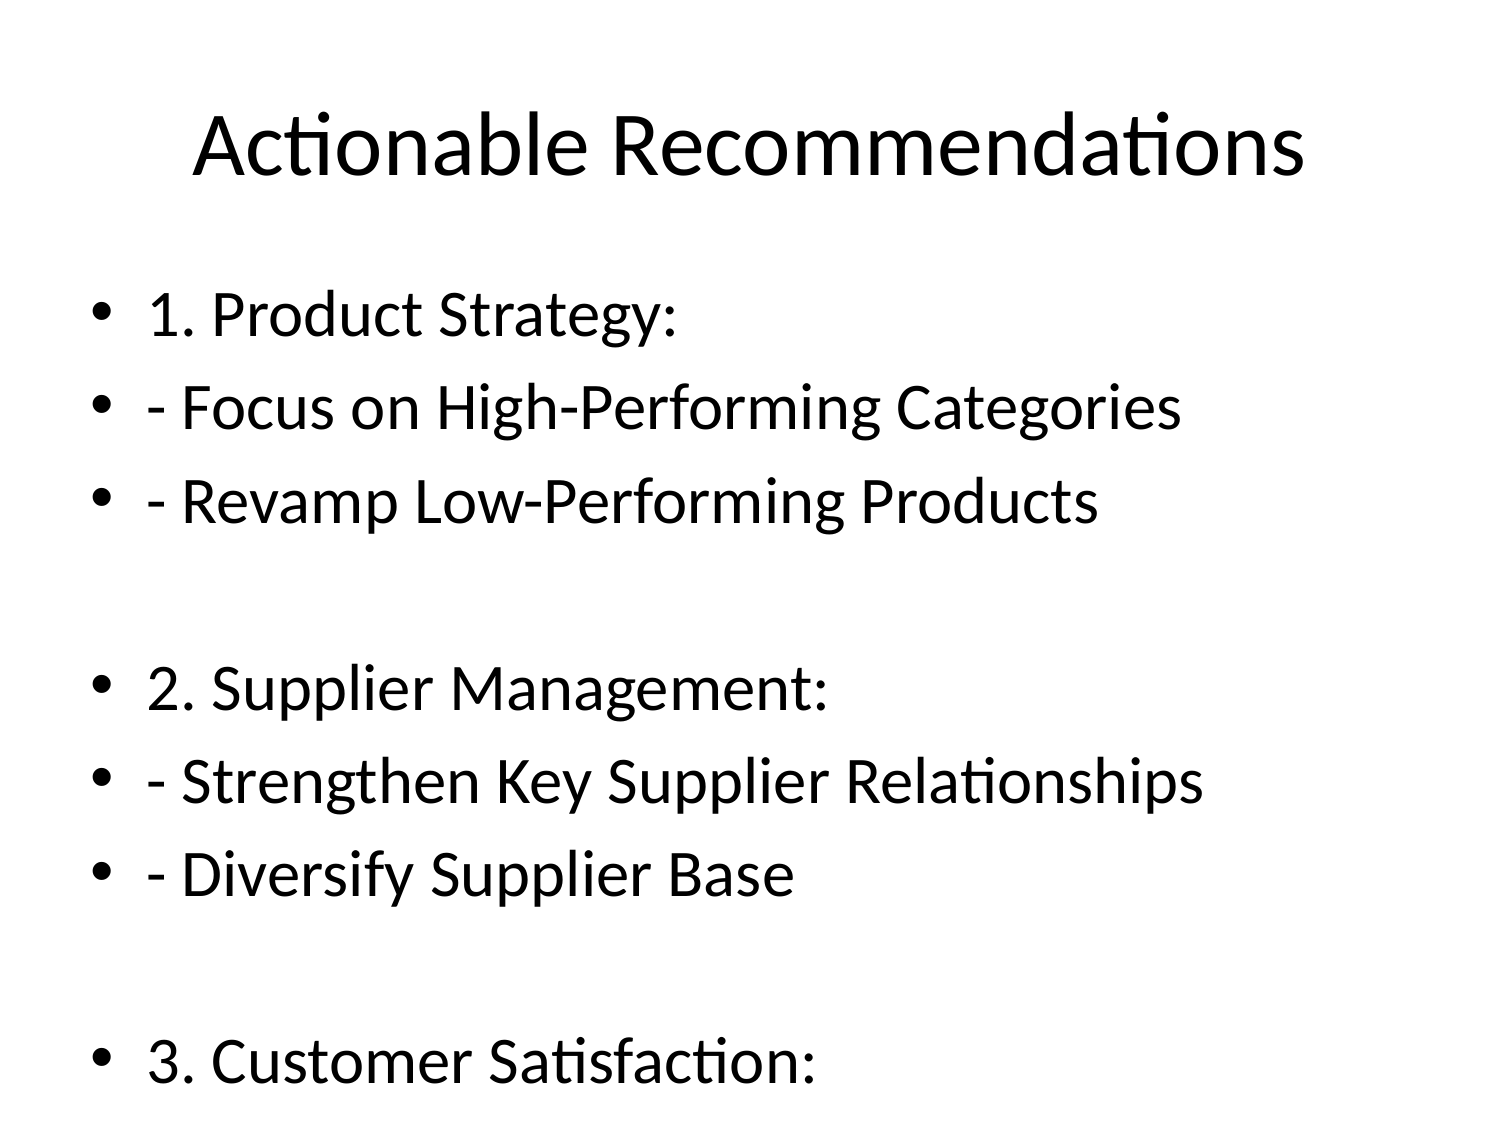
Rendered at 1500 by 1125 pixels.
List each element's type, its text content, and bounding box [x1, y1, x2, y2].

list 1. Product Strategy: - Focus on High-Performing Categories - Revamp Low-Performing Products 2. Supplier Management: - Strengthen Key Supplier Relationships - Diversify Supplier Base 3. Customer Satisfaction: - Immediate Product Quality Improvements - Implement Customer Feedback Loop 4. Marketing and Customer Engagement: - Targeted Marketing Campaigns - Improve Customer Communication [75, 262, 1425, 1005]
title Actionable Recommendations [75, 45, 1425, 233]
